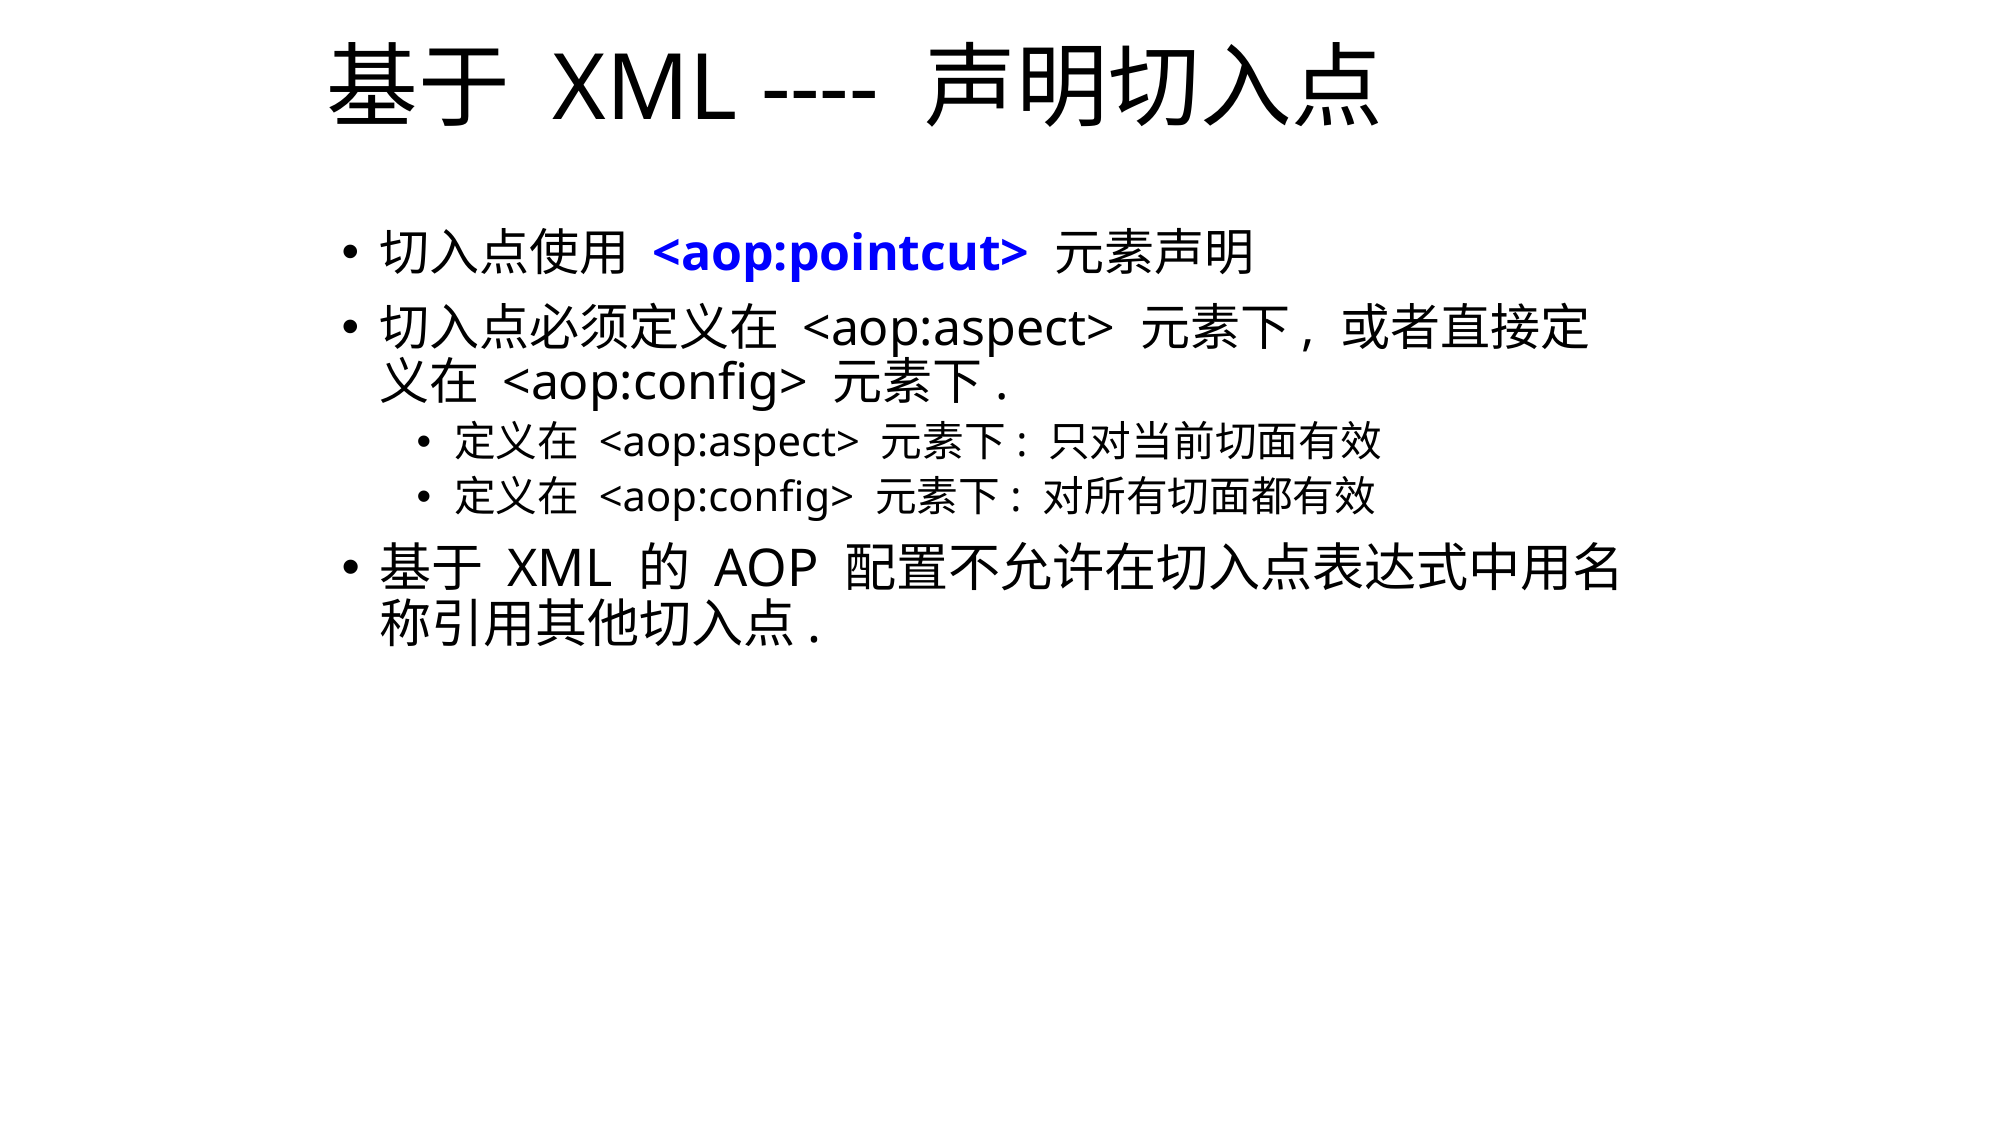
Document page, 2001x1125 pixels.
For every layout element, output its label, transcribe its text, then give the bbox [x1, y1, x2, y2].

title 基于 XML ---- 声明切入点 [311, 19, 1662, 160]
list 切入点使用 <aop:pointcut> 元素声明 切入点必须定义在 <aop:aspect> 元素下, 或者直接定义在 <aop:config> 元素下. 定义在 <aop:aspect> 元素下: 只对当前切面有效 定义在 <aop:config> 元素下: 对所有切面都有效 基于 XML 的 AOP 配置不允许在切入点表达式中用名称引用其他切入点. [326, 219, 1650, 721]
